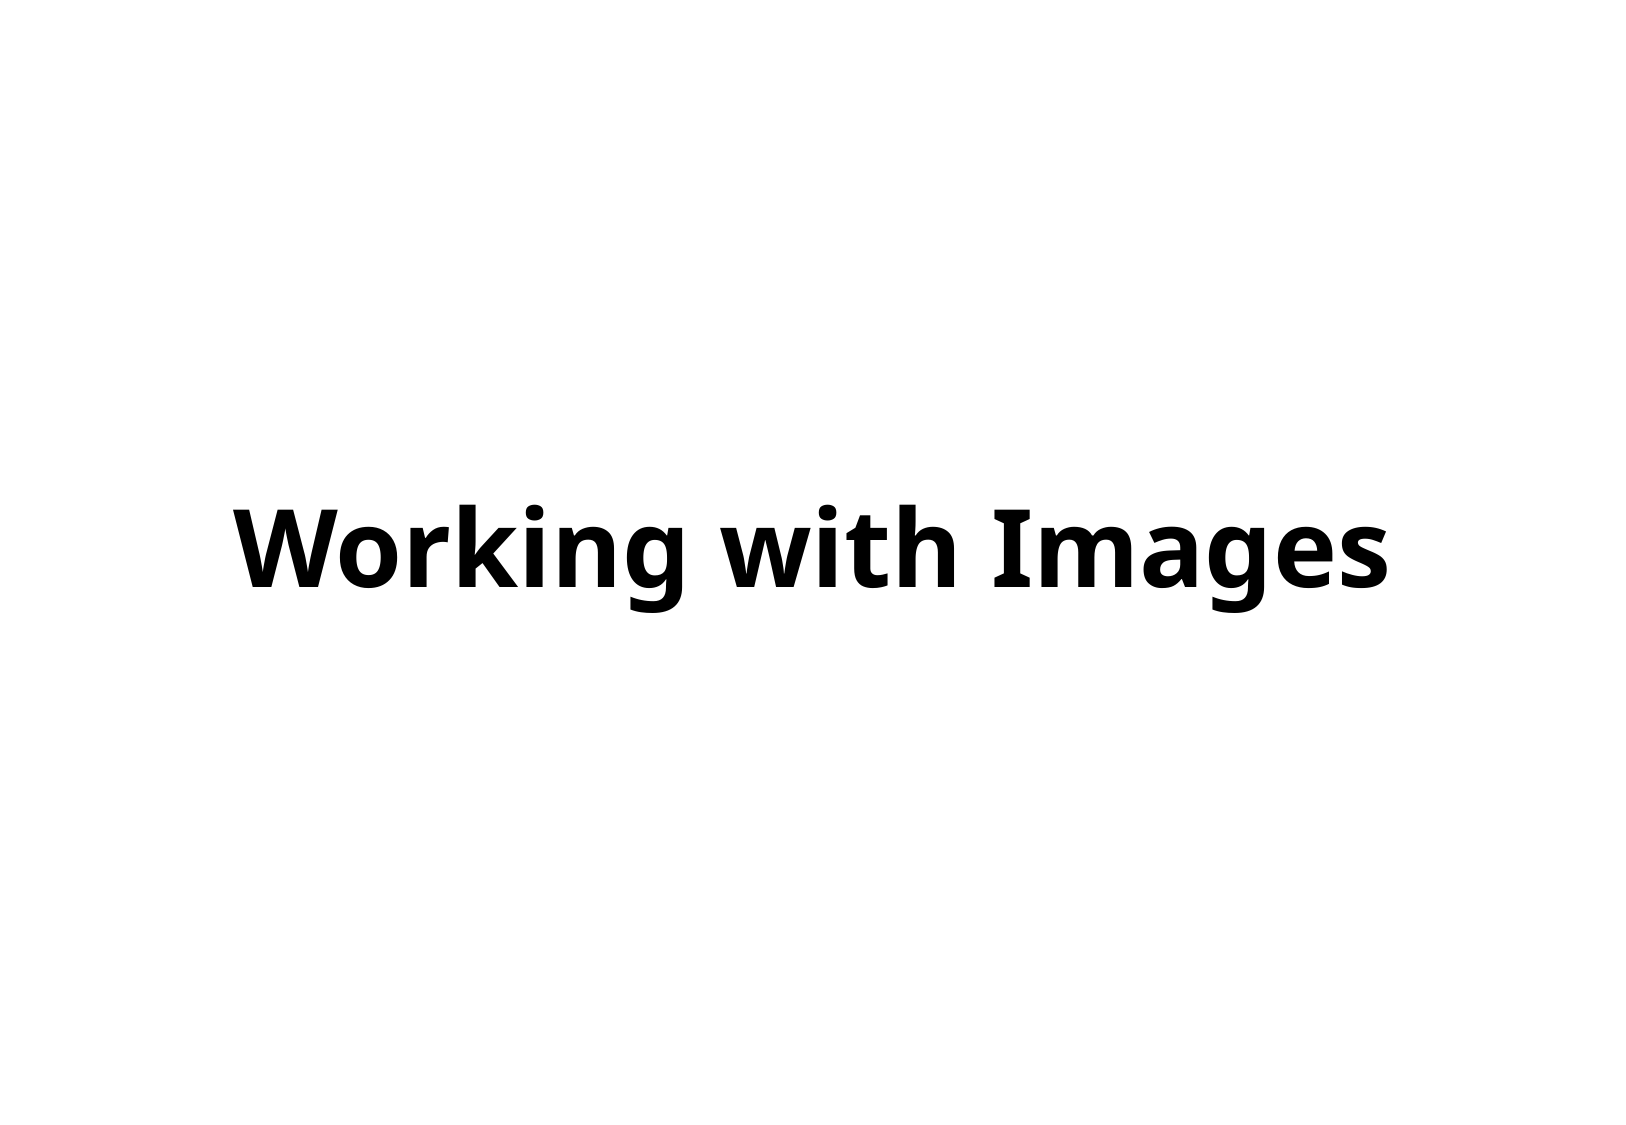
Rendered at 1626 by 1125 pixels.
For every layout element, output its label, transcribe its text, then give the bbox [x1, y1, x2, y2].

title Working with Images [113, 394, 1512, 625]
